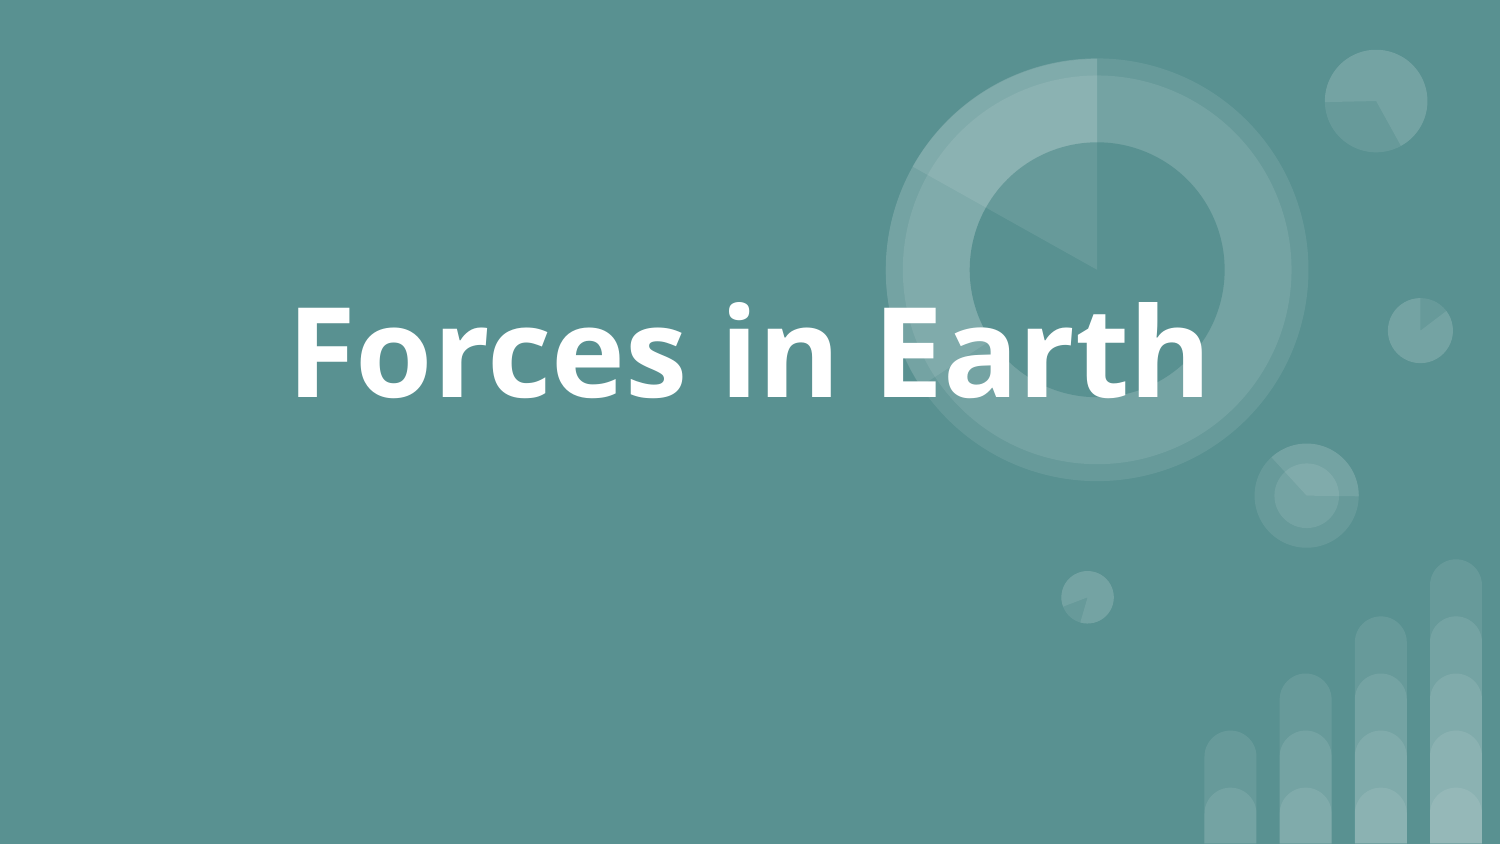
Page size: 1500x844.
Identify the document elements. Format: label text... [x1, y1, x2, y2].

title Forces in Earth [51, 257, 1449, 537]
